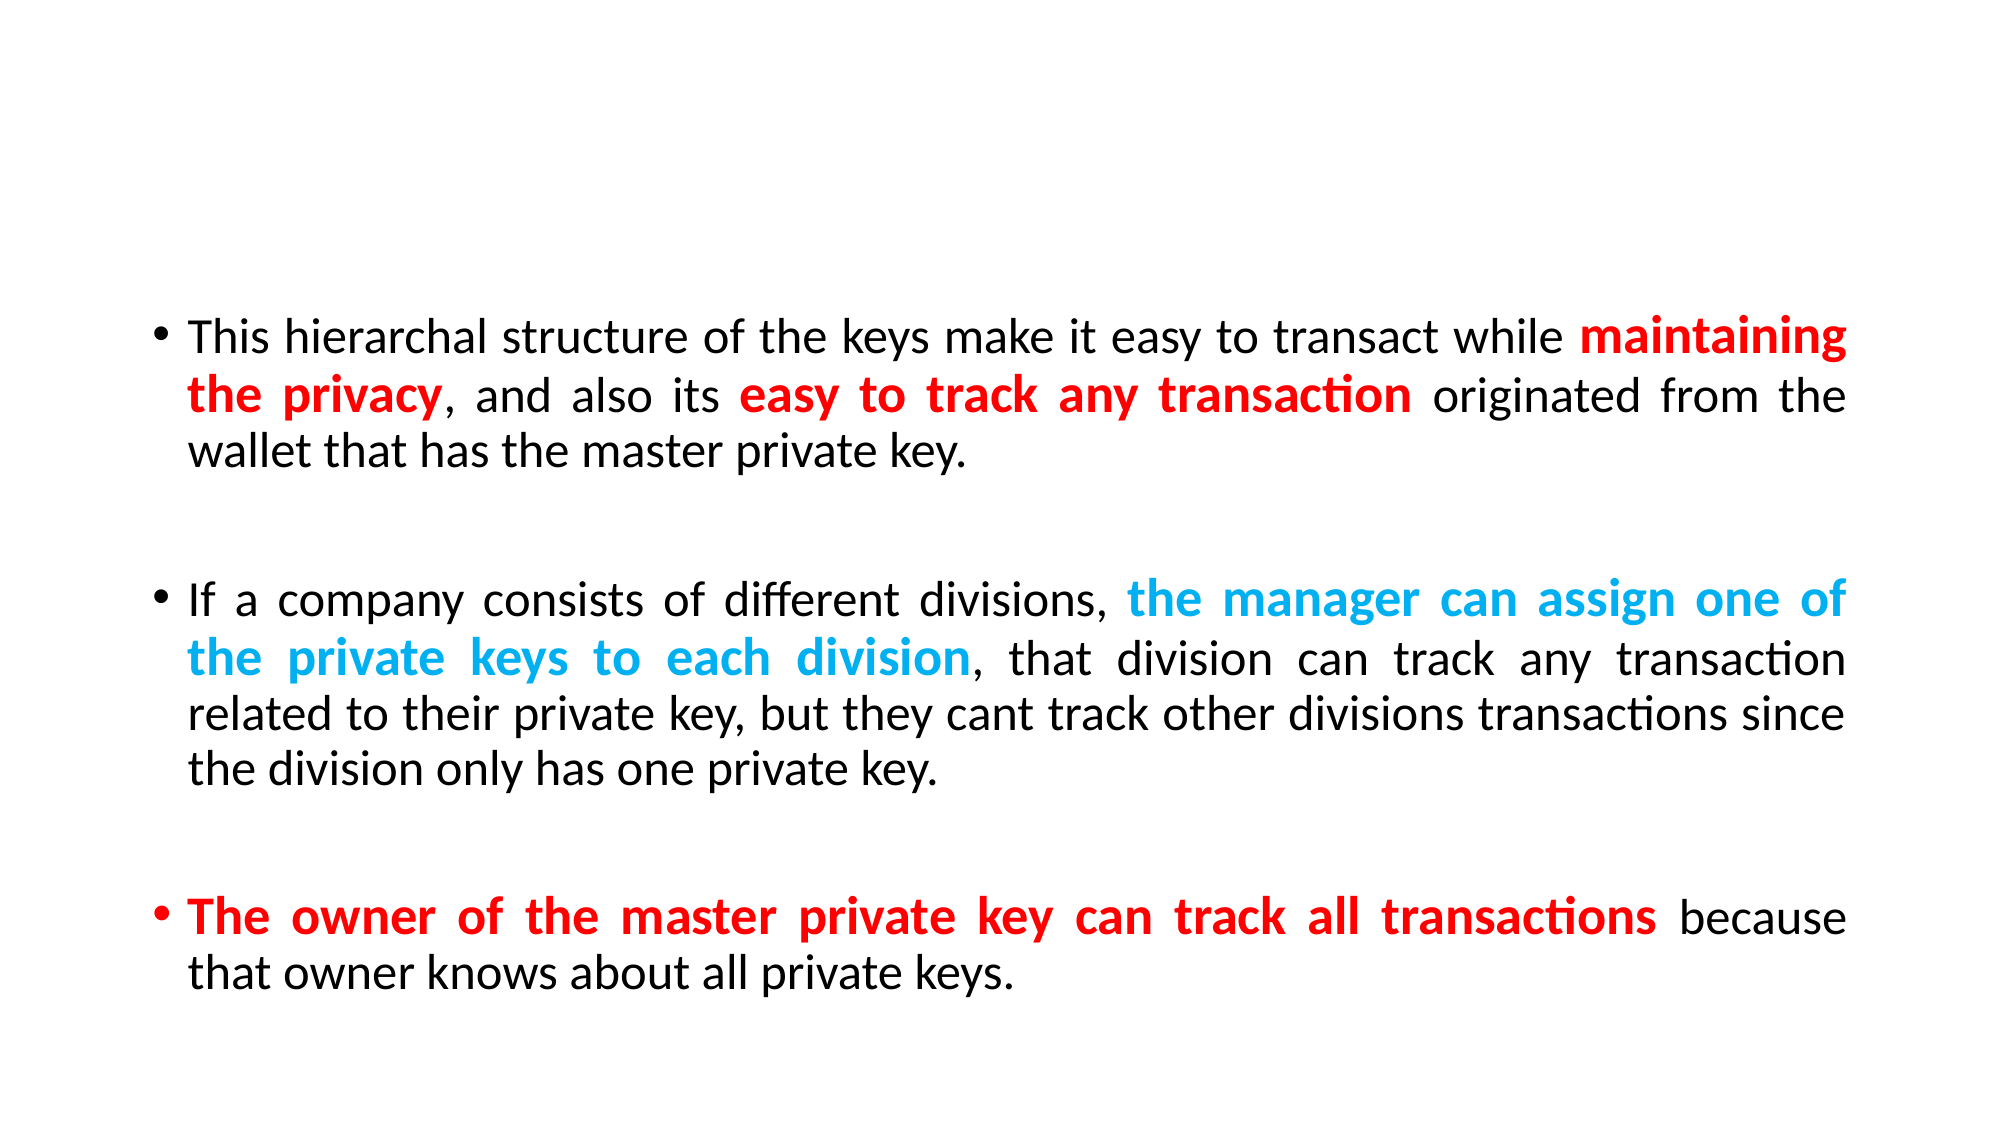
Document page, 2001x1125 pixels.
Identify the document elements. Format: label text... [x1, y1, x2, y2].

list This hierarchal structure of the keys make it easy to transact while maintaining the privacy, and also its easy to track any transaction originated from the wallet that has the master private key. If a company consists of different divisions, the manager can assign one of the private keys to each division, that division can track any transaction related to their private key, but they cant track other divisions transactions since the division only has one private key. The owner of the master private key can track all transactions because that owner knows about all private keys. [137, 299, 1863, 1014]
